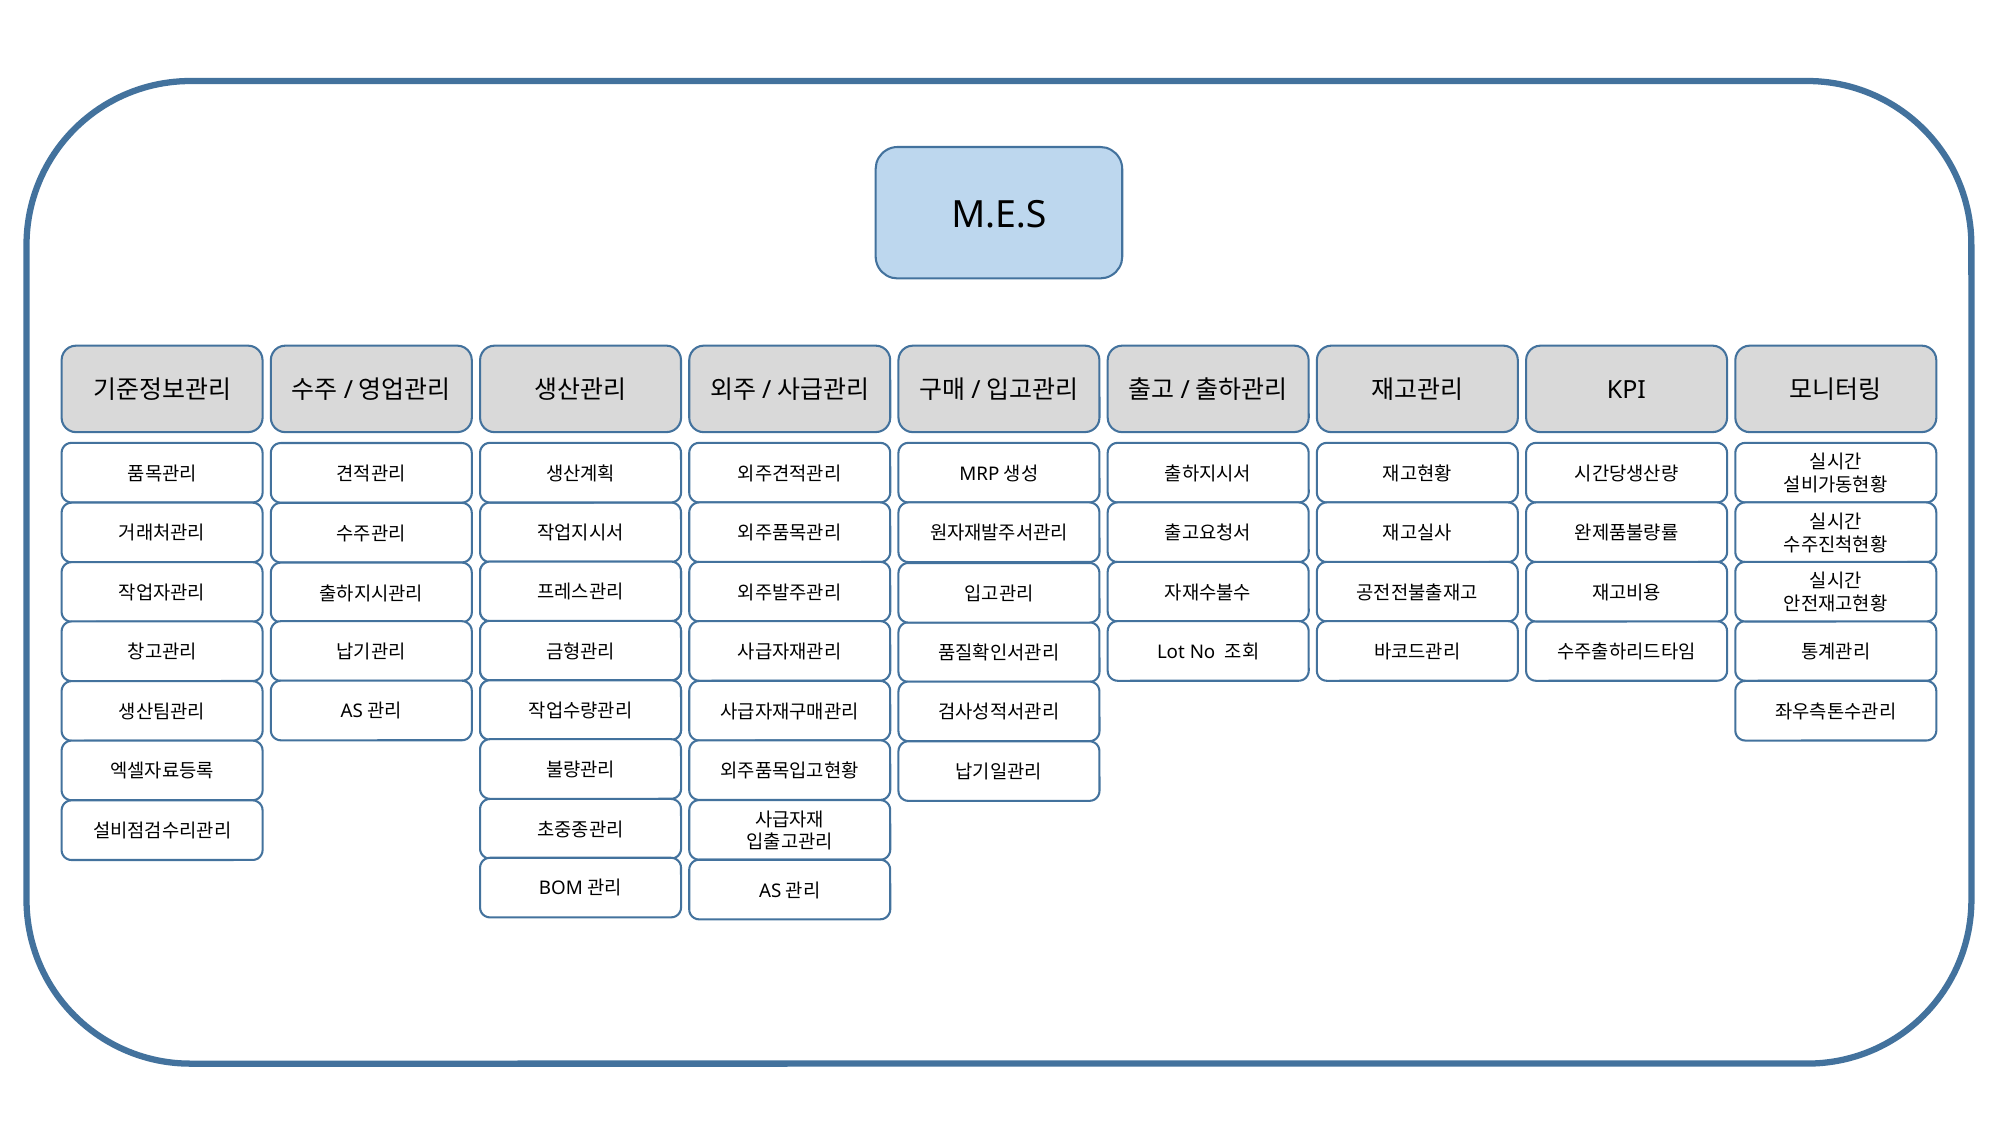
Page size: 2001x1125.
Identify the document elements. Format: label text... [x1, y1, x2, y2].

text_box 기준정보관리 [60, 344, 264, 434]
text_box 실시간 수주진척현황 [1734, 501, 1938, 562]
text_box 품목관리 [60, 441, 264, 503]
text_box 출하지시서 [1106, 441, 1310, 502]
text_box [25, 79, 1973, 1065]
text_box 사급자재 입출고관리 [688, 799, 892, 860]
text_box 재고관리 [1315, 344, 1519, 434]
text_box 품질확인서관리 [897, 623, 1101, 682]
text_box 바코드관리 [1315, 620, 1519, 682]
text_box 수주출하리드타임 [1525, 621, 1729, 682]
text_box MRP생성 [897, 441, 1101, 502]
text_box 작업지시서 [479, 503, 683, 562]
text_box 작업자관리 [60, 561, 264, 621]
text_box 사급자재관리 [688, 620, 892, 681]
text_box 엑셀자료등록 [60, 739, 264, 800]
text_box 재고실사 [1315, 501, 1519, 562]
text_box 수주/영업관리 [269, 344, 473, 434]
text_box 생산팀관리 [60, 680, 264, 741]
text_box 자재수불수 [1106, 560, 1310, 621]
text_box 수주관리 [269, 501, 473, 562]
text_box AS관리 [269, 679, 473, 742]
text_box 공전전불출재고 [1315, 560, 1519, 621]
text_box 출고/출하관리 [1106, 344, 1310, 434]
text_box 생산관리 [479, 344, 683, 434]
text_box 외주견적관리 [688, 441, 892, 502]
text_box KPI [1525, 344, 1729, 434]
text_box 외주품목입고현황 [688, 739, 892, 800]
text_box 모니터링 [1734, 344, 1938, 434]
text_box 설비점검수리관리 [60, 799, 264, 862]
text_box 프레스관리 [479, 560, 683, 621]
text_box 원자재발주서관리 [897, 501, 1101, 563]
text_box 실시간 안전재고현황 [1734, 560, 1938, 623]
text_box 금형관리 [479, 619, 683, 680]
text_box 불량관리 [479, 738, 683, 800]
text_box AS관리 [688, 858, 892, 921]
text_box 출고요청서 [1106, 501, 1310, 562]
text_box 납기관리 [269, 620, 473, 681]
text_box 외주발주관리 [688, 560, 892, 621]
text_box 구매/입고관리 [897, 344, 1101, 434]
text_box 납기일관리 [897, 740, 1101, 802]
text_box 거래처관리 [60, 501, 264, 562]
text_box 초중종관리 [479, 799, 683, 858]
text_box 사급자재구매관리 [688, 679, 892, 740]
text_box 시간당생산량 [1525, 441, 1729, 502]
text_box 입고관리 [897, 561, 1101, 624]
text_box 외주/사급관리 [688, 344, 892, 434]
text_box BOM관리 [479, 856, 683, 919]
text_box 좌우측톤수관리 [1734, 679, 1938, 742]
text_box 생산계획 [479, 441, 683, 504]
text_box 완제품불량률 [1525, 501, 1729, 562]
text_box M.E.S [874, 145, 1124, 280]
text_box 실시간 설비가동현황 [1734, 441, 1938, 502]
text_box 출하지시관리 [269, 561, 473, 622]
text_box 통계관리 [1734, 621, 1938, 681]
text_box 검사성적서관리 [897, 680, 1101, 741]
text_box 외주품목관리 [688, 501, 892, 562]
text_box 견적관리 [269, 441, 473, 503]
text_box 재고현황 [1315, 441, 1519, 502]
text_box Lot No 조회 [1106, 620, 1310, 682]
text_box 재고비용 [1525, 560, 1729, 623]
text_box 작업수량관리 [479, 679, 683, 739]
text_box 창고관리 [60, 620, 264, 681]
